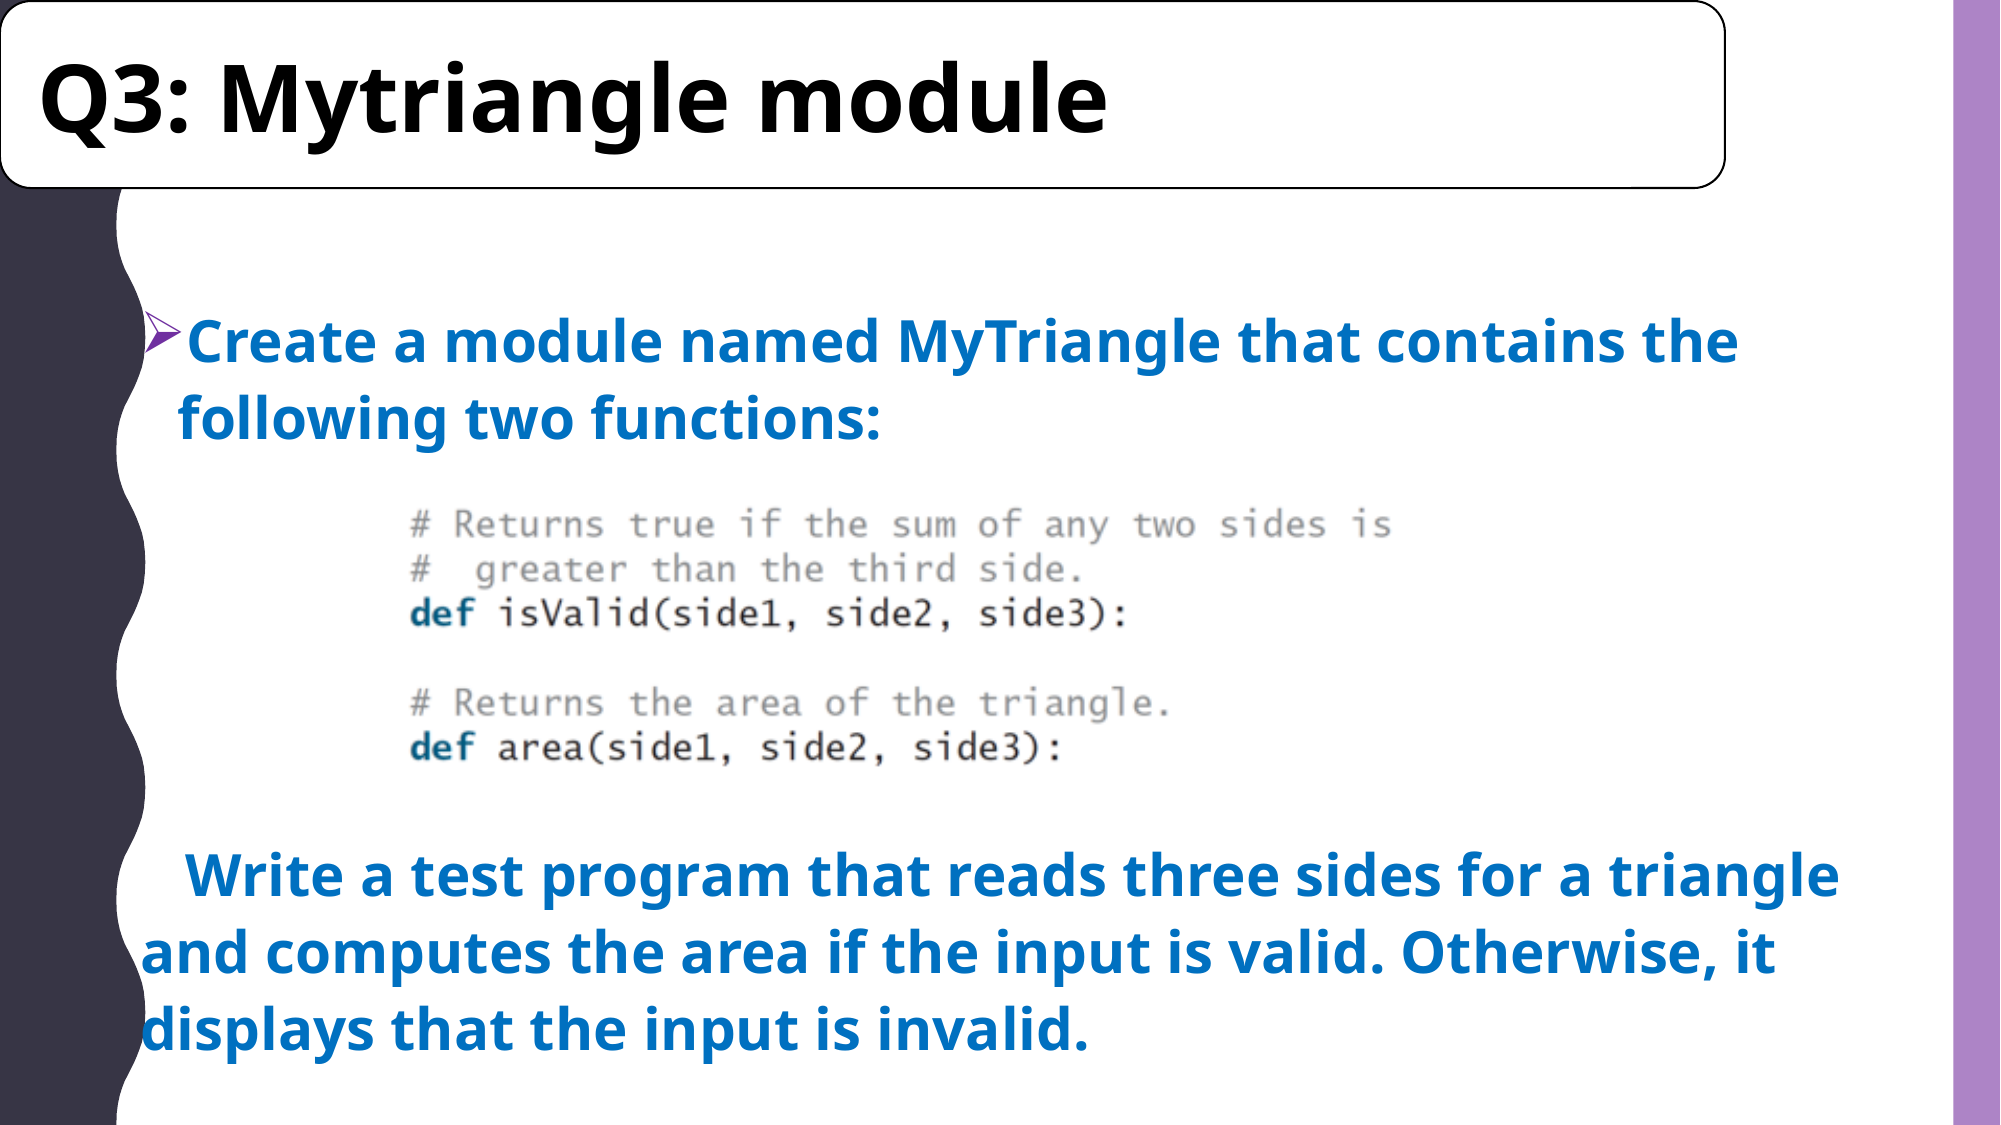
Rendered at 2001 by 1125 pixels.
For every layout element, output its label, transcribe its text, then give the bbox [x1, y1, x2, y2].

text_box Create a module named MyTriangle that contains the following two functions: Write a test program that reads three sides for a triangle and computes the area if the input is valid. Otherwise, it displays that the input is invalid. [49, 290, 1863, 1107]
picture [401, 492, 1566, 796]
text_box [137, 60, 1862, 250]
